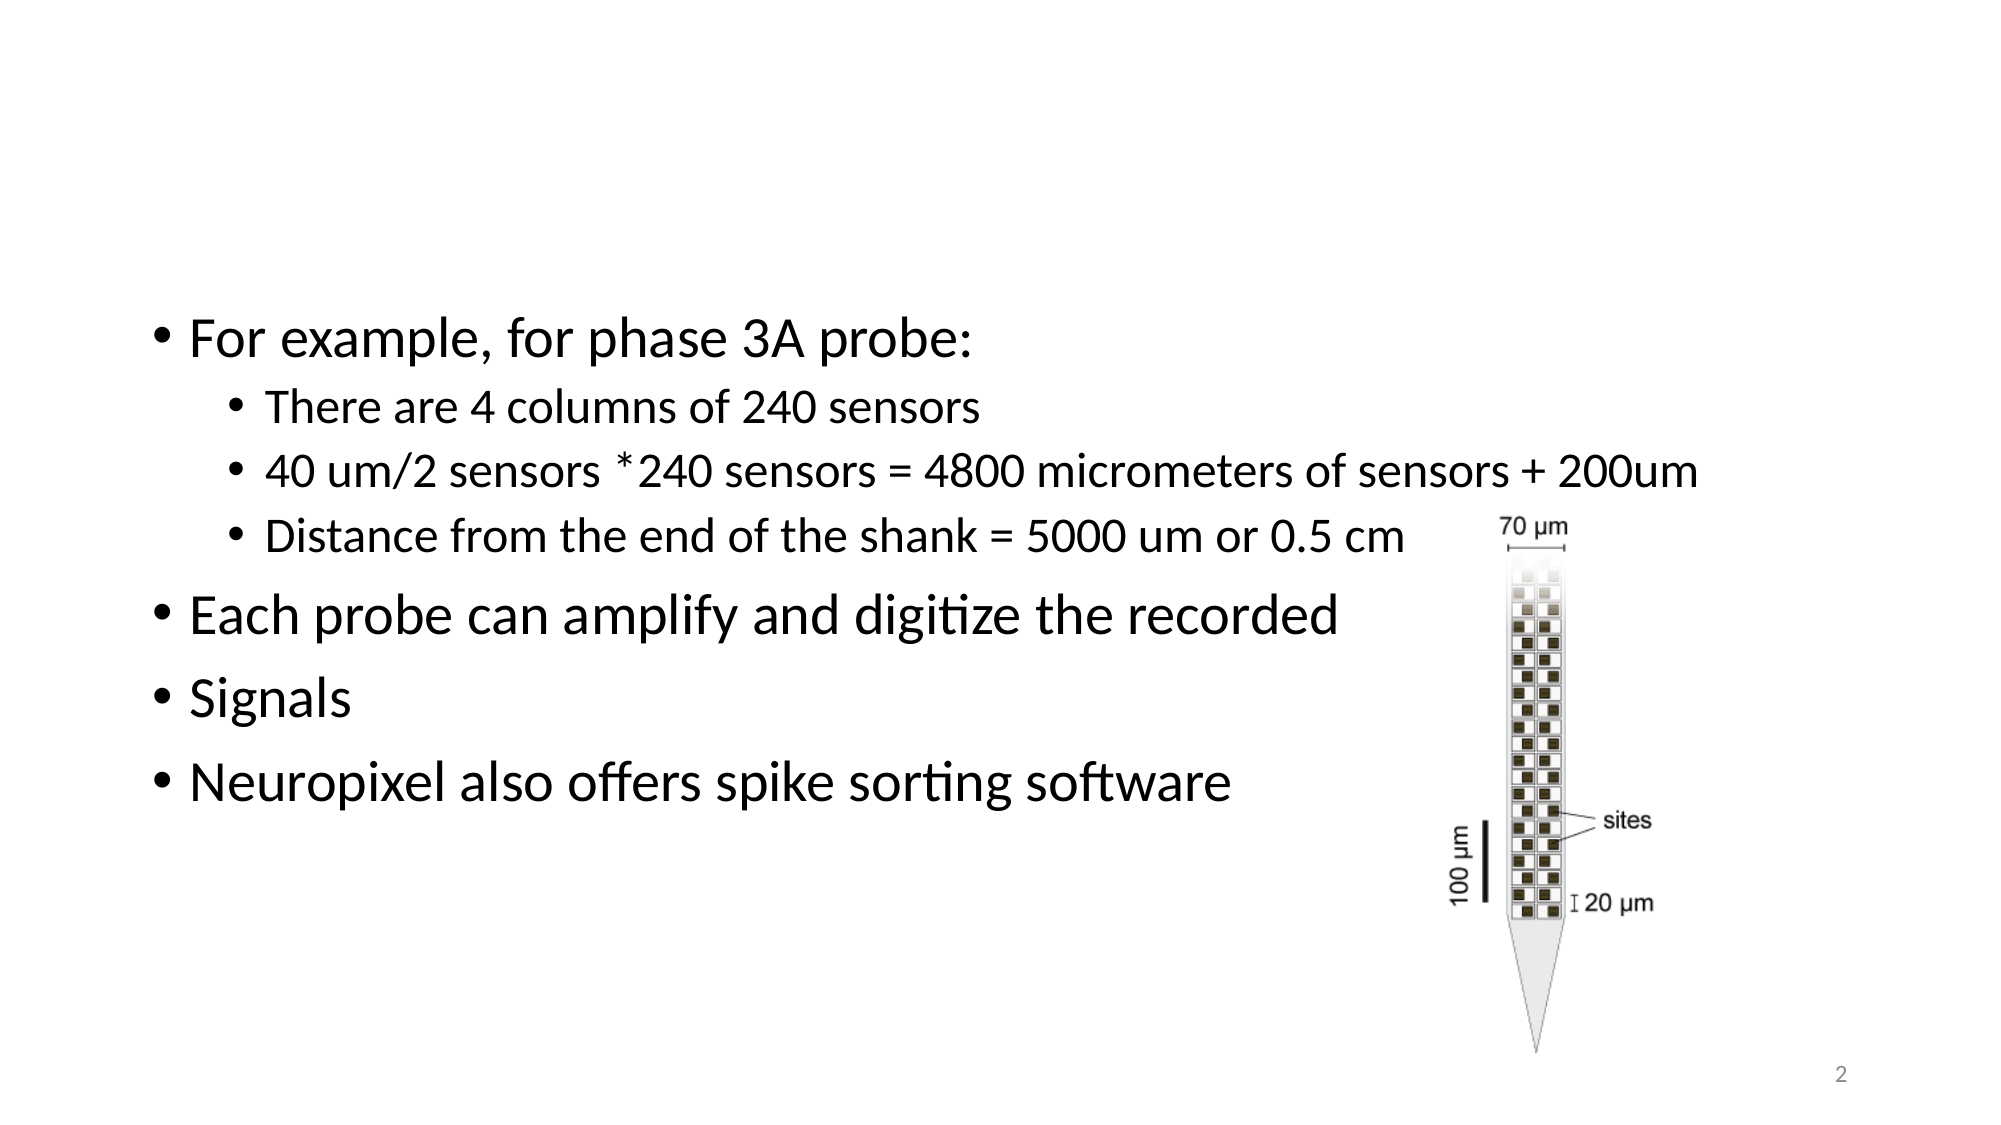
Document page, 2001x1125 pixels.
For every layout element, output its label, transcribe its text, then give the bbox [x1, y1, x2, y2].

list For example, for phase 3A probe: There are 4 columns of 240 sensors 40 um/2 sensors *240 sensors = 4800 micrometers of sensors + 200um Distance from the end of the shank = 5000 um or 0.5 cm Each probe can amplify and digitize the recorded Signals Neuropixel also offers spike sorting software [137, 299, 1863, 1014]
slide_number 2 [1412, 1042, 1863, 1103]
picture [1416, 508, 1692, 1066]
